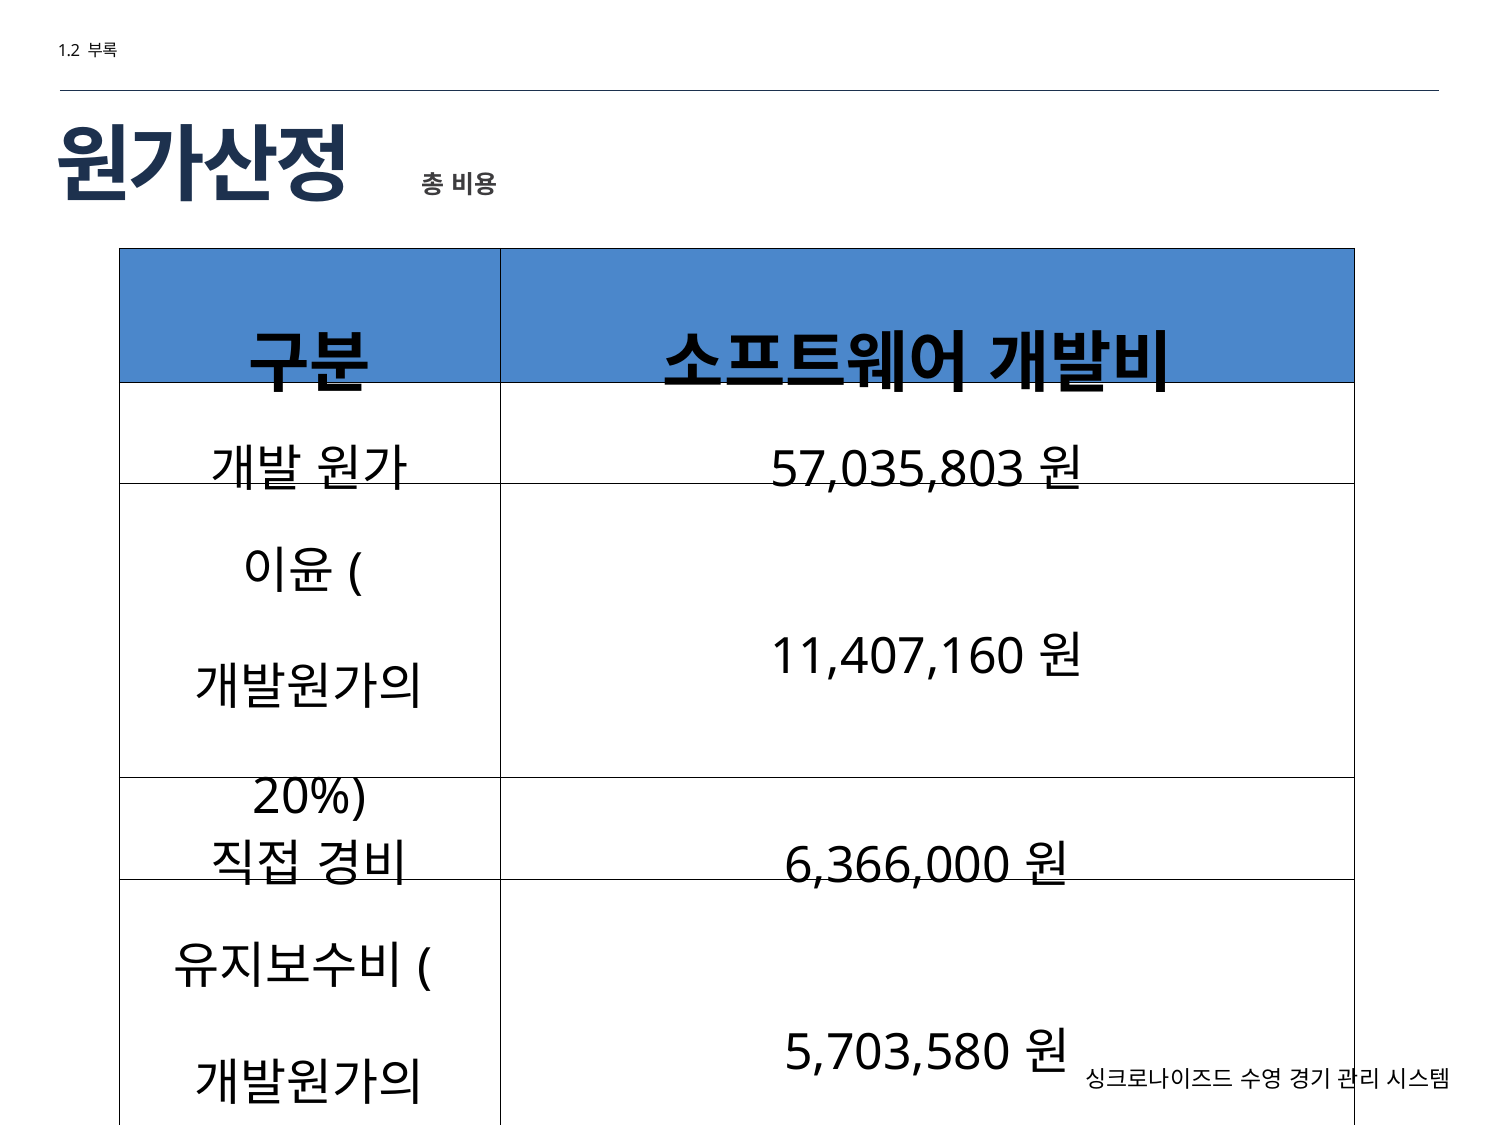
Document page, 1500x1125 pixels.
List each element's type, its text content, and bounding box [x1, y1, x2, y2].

table_header 구분 [120, 249, 500, 382]
title 원가산정 [40, 90, 1433, 231]
text_box [0, 0, 1500, 75]
table_cell 57,035,803원 [501, 383, 1354, 483]
table_cell 유지보수비(개발원가의 10%) [120, 880, 500, 1125]
table_cell 11,407,160원 [501, 484, 1354, 777]
table_cell 5,703,580원 [501, 880, 1354, 1125]
table_header 소프트웨어 개발비 [501, 249, 1354, 382]
text_box 싱크로나이즈드 수영 경기 관리 시스템 [1355, 1057, 1500, 1100]
table_cell 이윤(개발원가의 20%) [120, 484, 500, 777]
table_cell 직접 경비 [120, 778, 500, 879]
table_cell 6,366,000원 [501, 778, 1354, 879]
text_box 총 비용 [406, 160, 690, 212]
table_cell 개발 원가 [120, 383, 500, 483]
